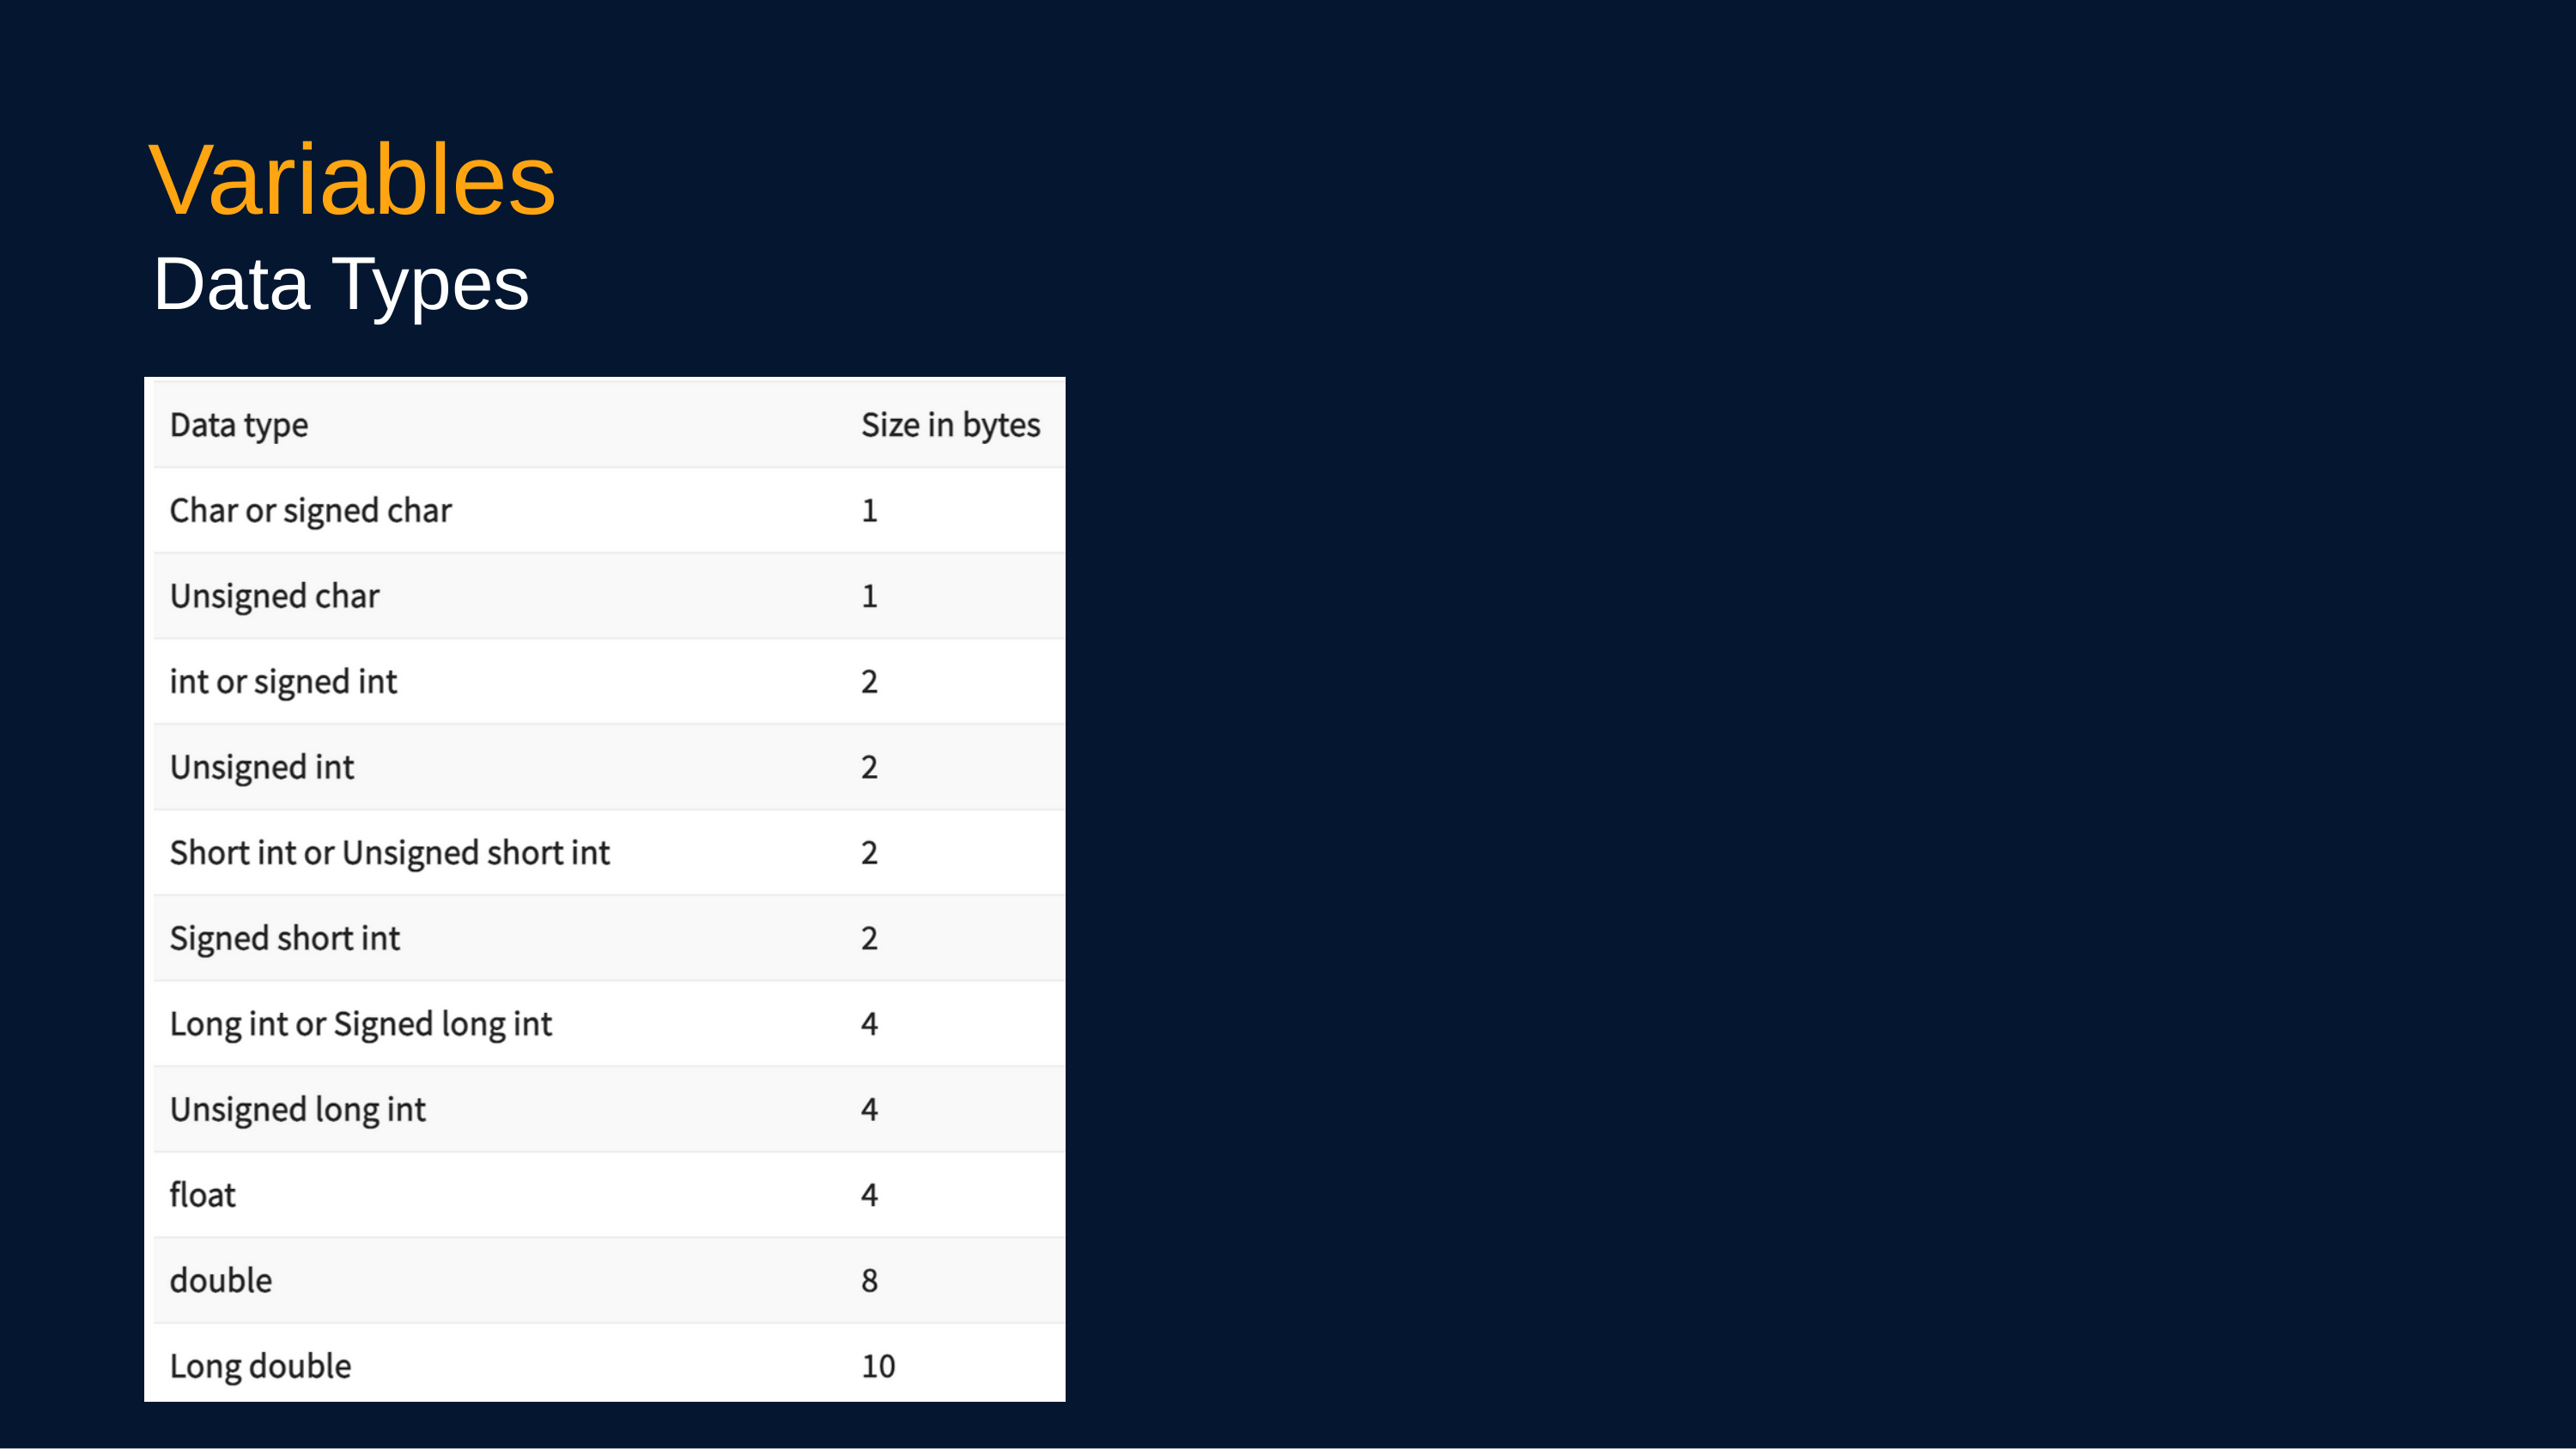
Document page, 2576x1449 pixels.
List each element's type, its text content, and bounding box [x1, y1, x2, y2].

text_box Variables Data Types [148, 113, 560, 325]
picture [144, 377, 1066, 1402]
text_box [0, 0, 2576, 1449]
